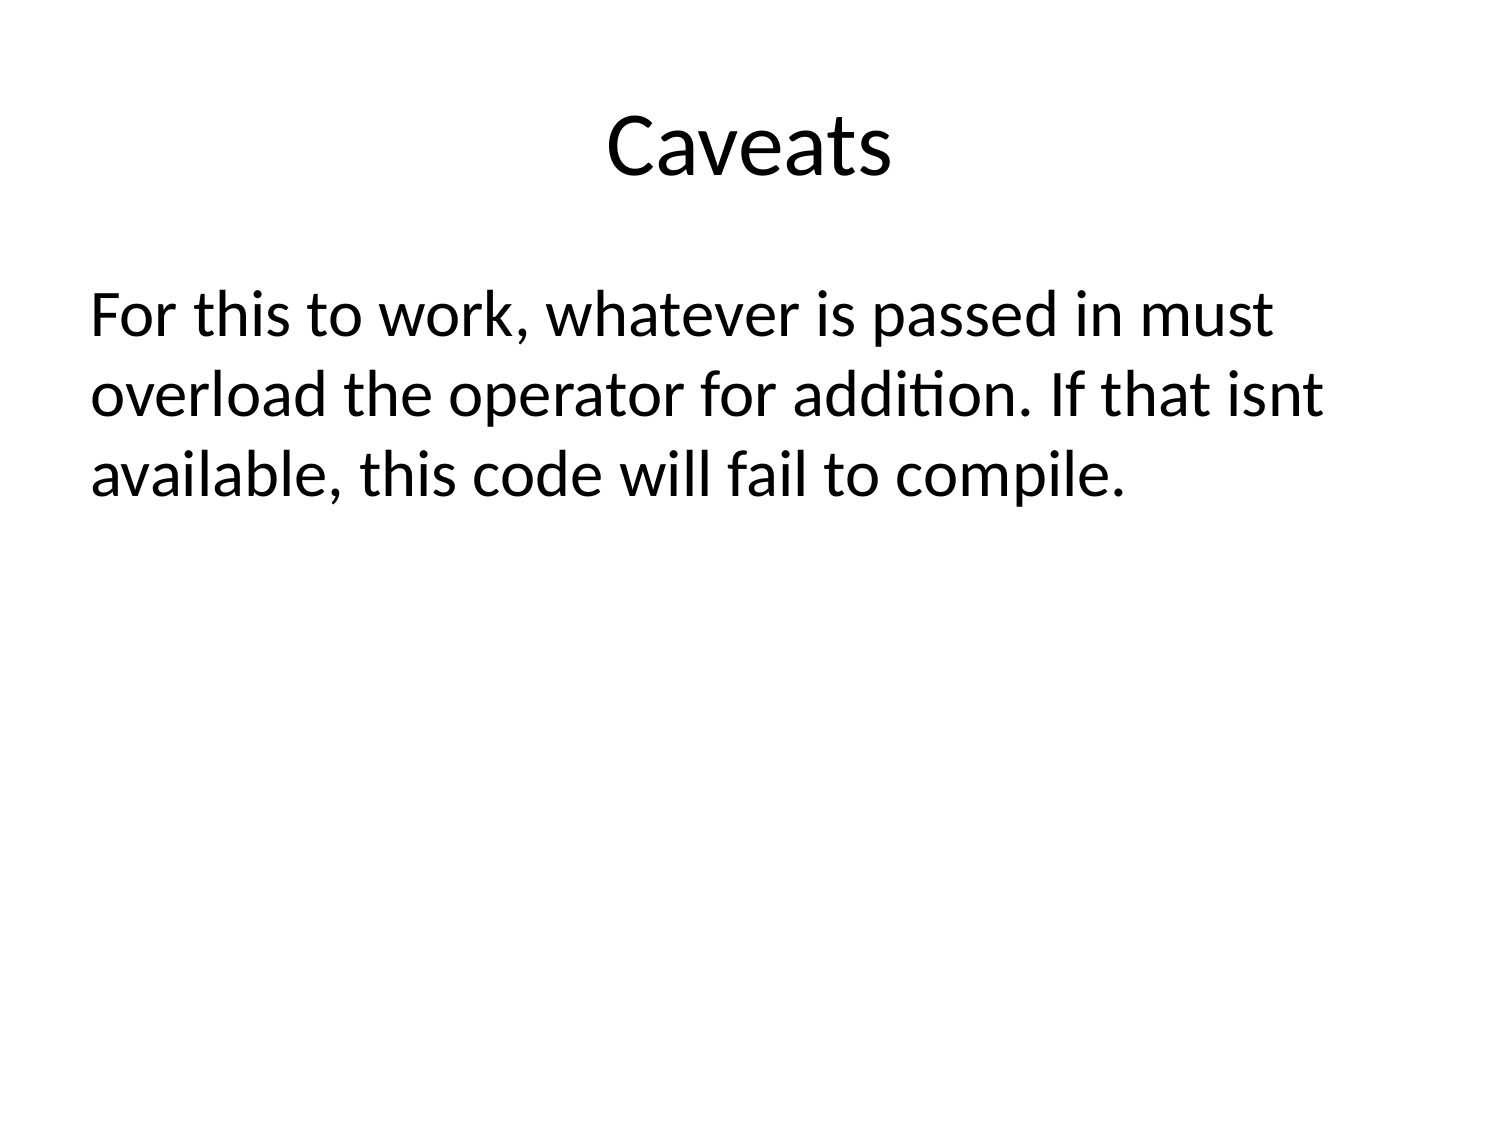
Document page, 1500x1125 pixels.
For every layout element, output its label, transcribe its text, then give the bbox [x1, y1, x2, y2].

title Caveats [75, 45, 1425, 233]
list For this to work, whatever is passed in must overload the operator for addition. If that isnt available, this code will fail to compile. [75, 262, 1425, 1005]
